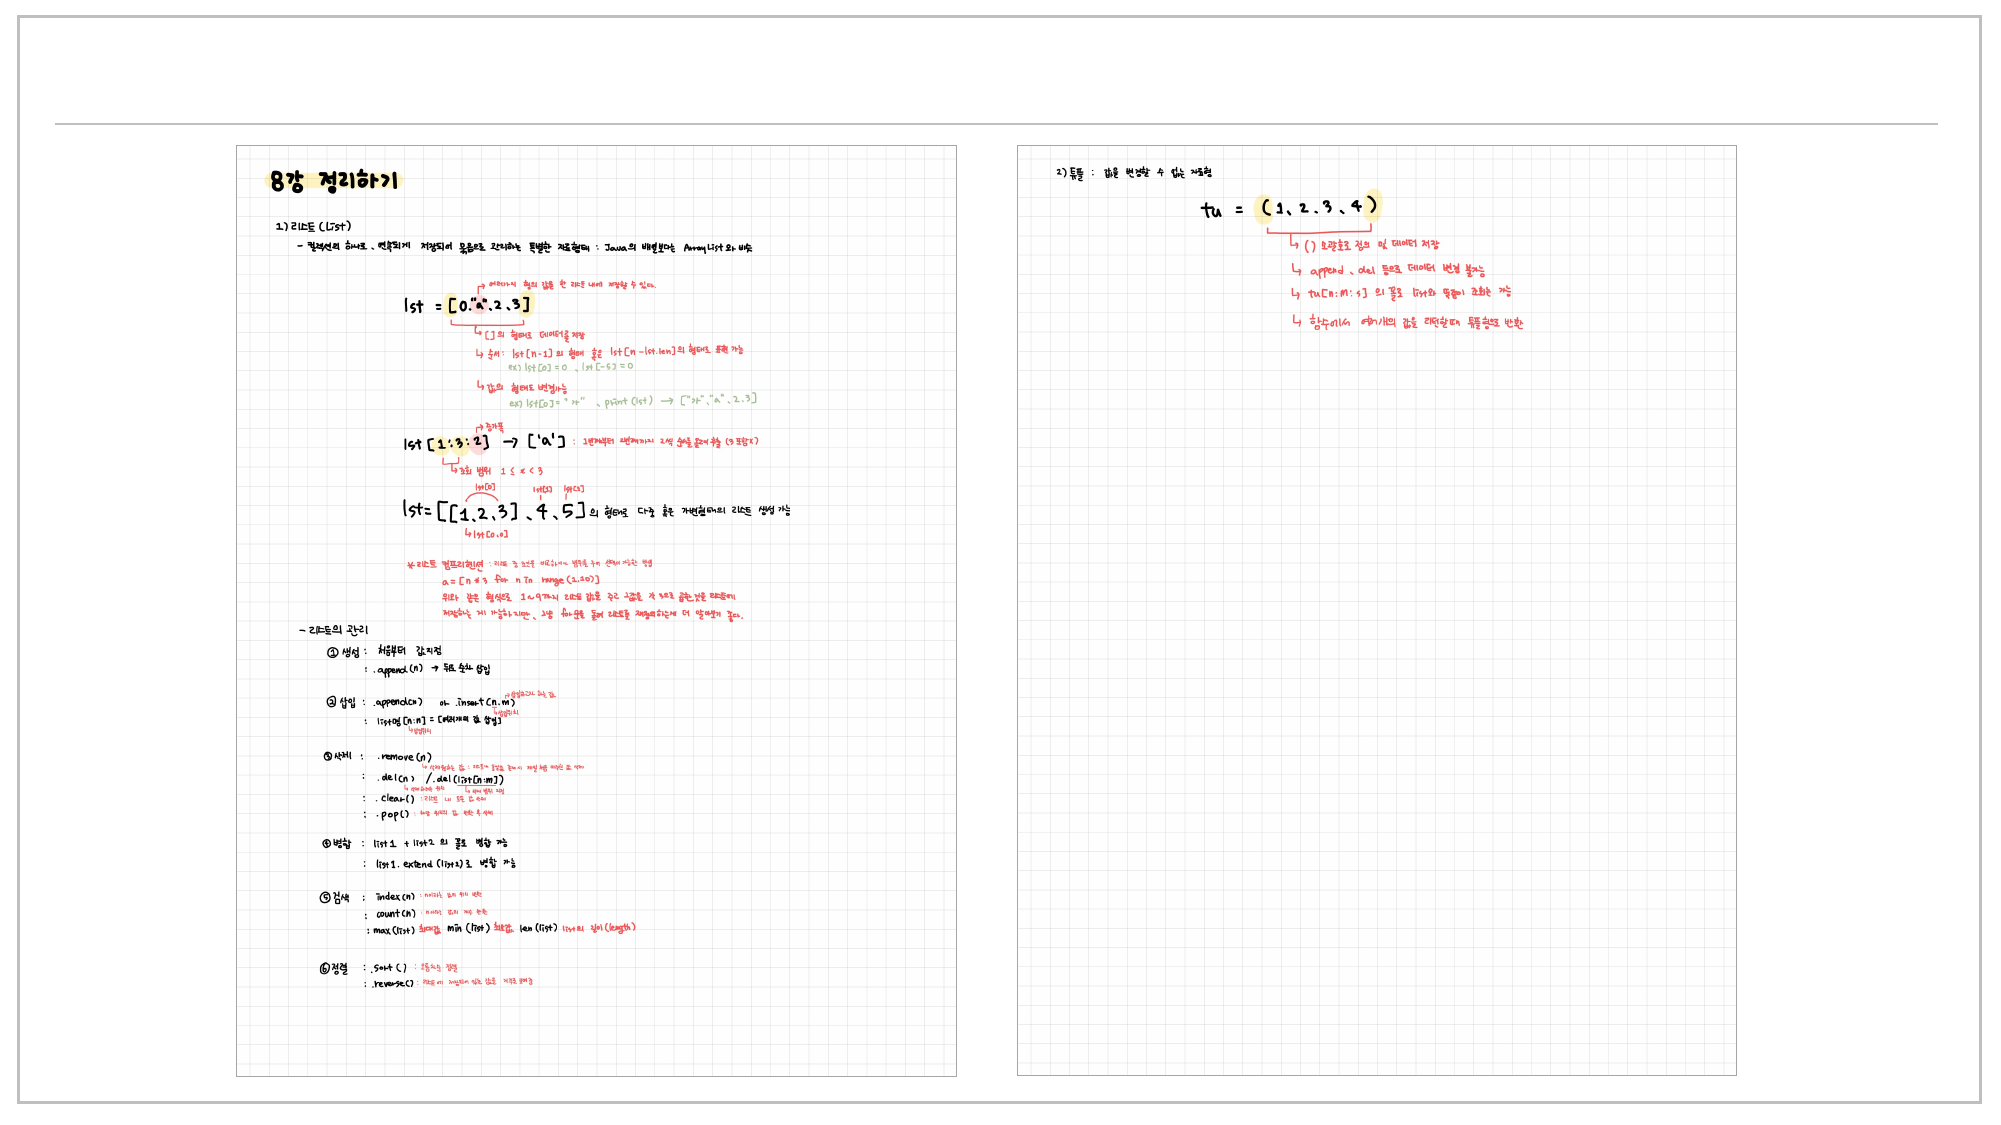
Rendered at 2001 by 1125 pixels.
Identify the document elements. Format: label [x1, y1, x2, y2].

picture [1017, 145, 1737, 1076]
picture [236, 145, 957, 1077]
